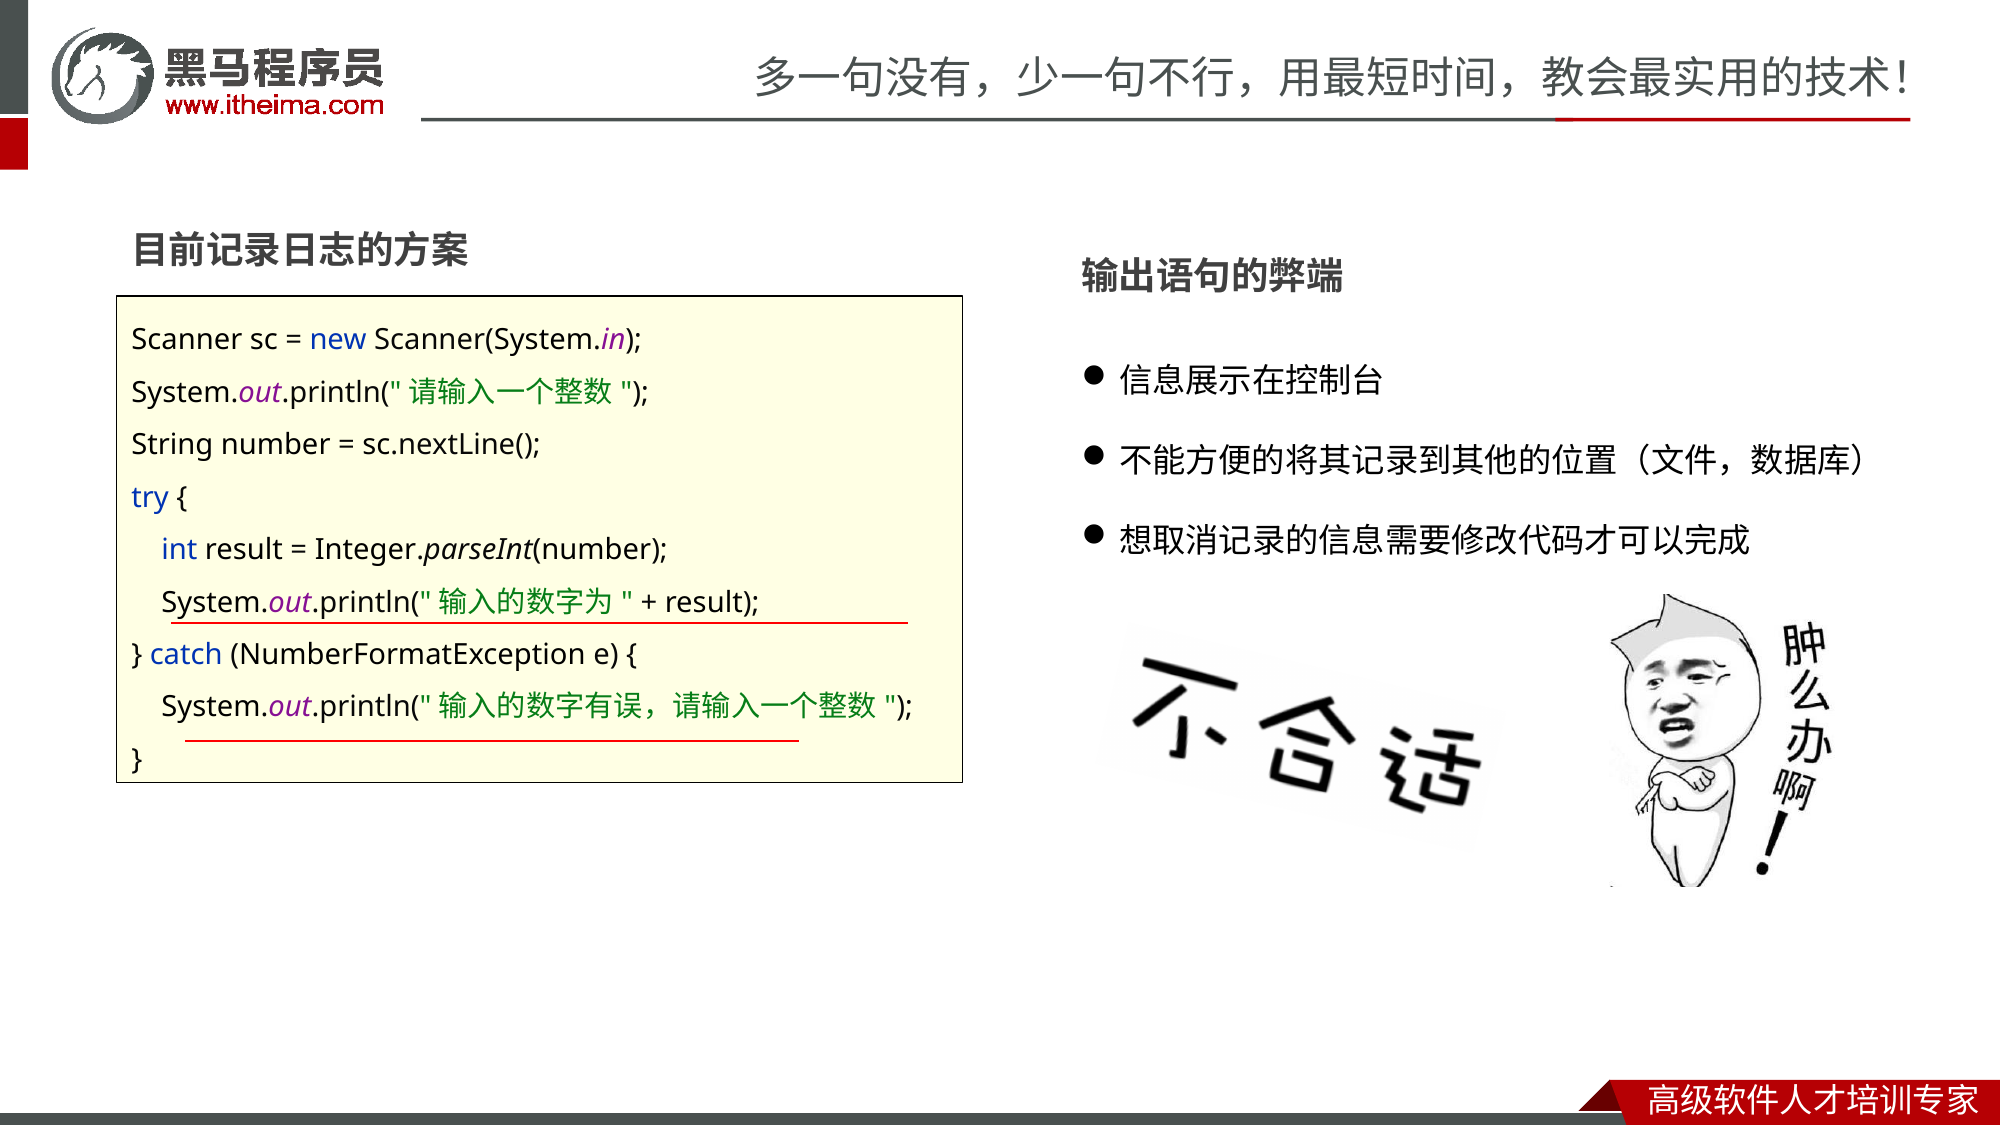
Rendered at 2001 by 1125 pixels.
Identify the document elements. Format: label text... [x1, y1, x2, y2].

text_box 信息展示在控制台 不能方便的将其记录到其他的位置（文件，数据库） 想取消记录的信息需要修改代码才可以完成 [1066, 312, 1913, 647]
text_box 目前记录日志的方案 [116, 195, 590, 278]
picture [50, 26, 384, 125]
picture [1096, 623, 1505, 852]
text_box 输出语句的弊端 [1066, 221, 1836, 305]
text_box Scanner sc = new Scanner(System.in); System.out.println("请输入一个整数"); String number = sc.nextLine(); try { int result = Integer.parseInt(number); System.out.println("输入的数字为" + result); } catch (NumberFormatException e) { System.out.println("输入的数字有误，请输入一个整数"); } [116, 295, 963, 783]
picture [1609, 594, 1836, 887]
